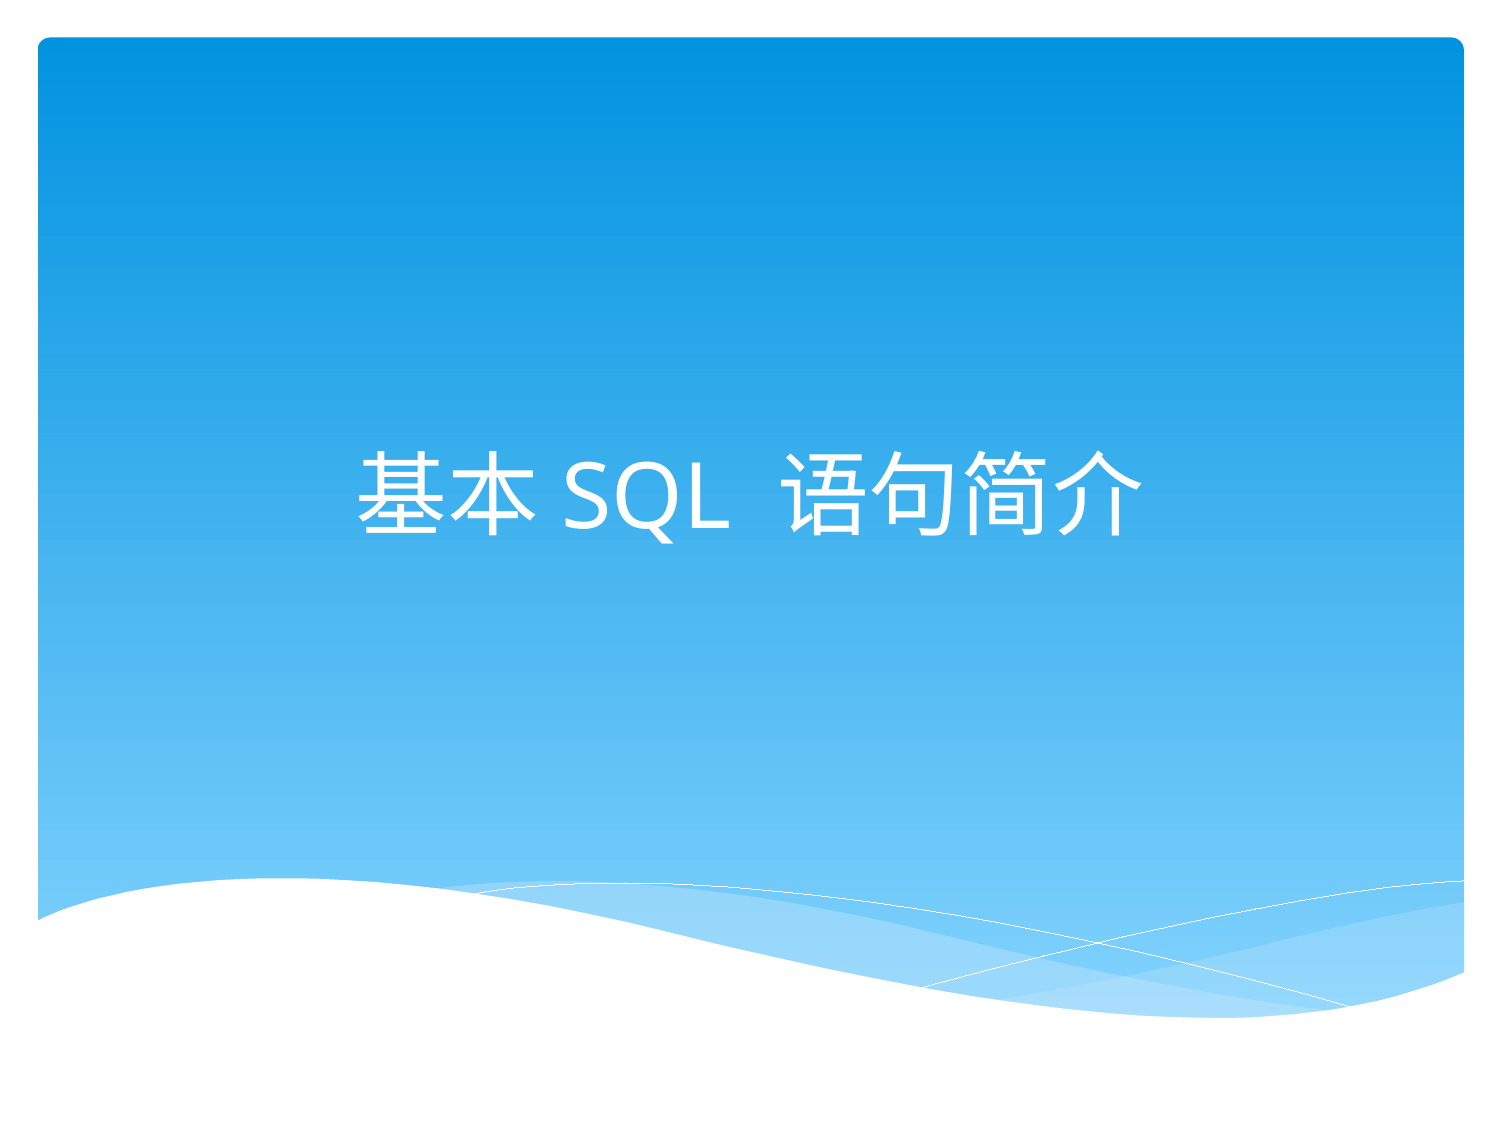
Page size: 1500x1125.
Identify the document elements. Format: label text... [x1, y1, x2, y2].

title 基本SQL 语句简介 [112, 262, 1388, 555]
